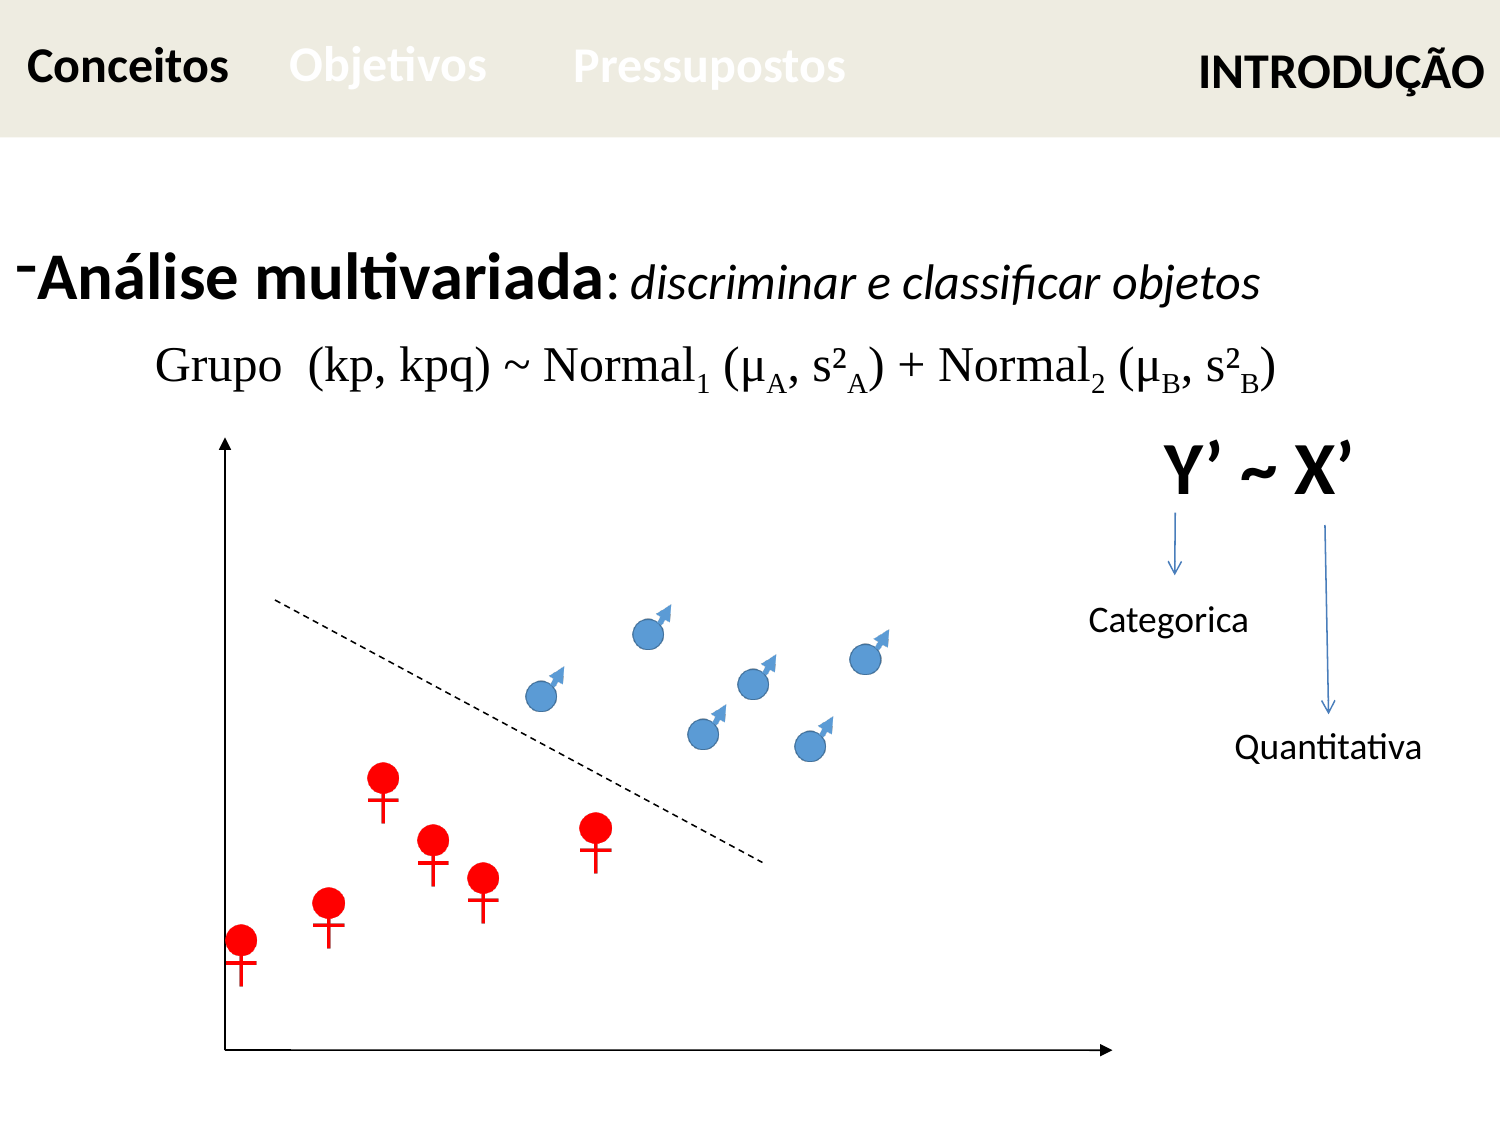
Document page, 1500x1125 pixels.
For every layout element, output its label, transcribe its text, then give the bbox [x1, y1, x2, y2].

text_box Pressupostos [558, 24, 862, 100]
picture [687, 637, 793, 750]
text_box Grupo (kp, kpq) ~ Normal1 (μA, s²A) + Normal2 (μB, s²B) [6, 324, 1425, 425]
text_box Quantitativa [1219, 714, 1438, 774]
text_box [274, 599, 763, 863]
picture [367, 762, 401, 826]
text_box Objetivos [275, 24, 538, 99]
picture [524, 649, 581, 713]
picture [794, 699, 851, 763]
text_box Conceitos [12, 24, 250, 100]
text_box Y’ ~ X’ [1149, 412, 1370, 518]
text_box Categorica [1073, 587, 1265, 648]
picture [579, 812, 613, 876]
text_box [1231, 617, 1422, 622]
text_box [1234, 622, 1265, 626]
picture [632, 587, 688, 650]
list Análise multivariada: discriminar e classificar objetos [0, 224, 1496, 413]
picture [417, 824, 451, 888]
title INTRODUÇÃO [0, 0, 1500, 138]
picture [312, 887, 346, 951]
picture [849, 612, 906, 676]
picture [467, 862, 501, 926]
picture [224, 924, 258, 988]
